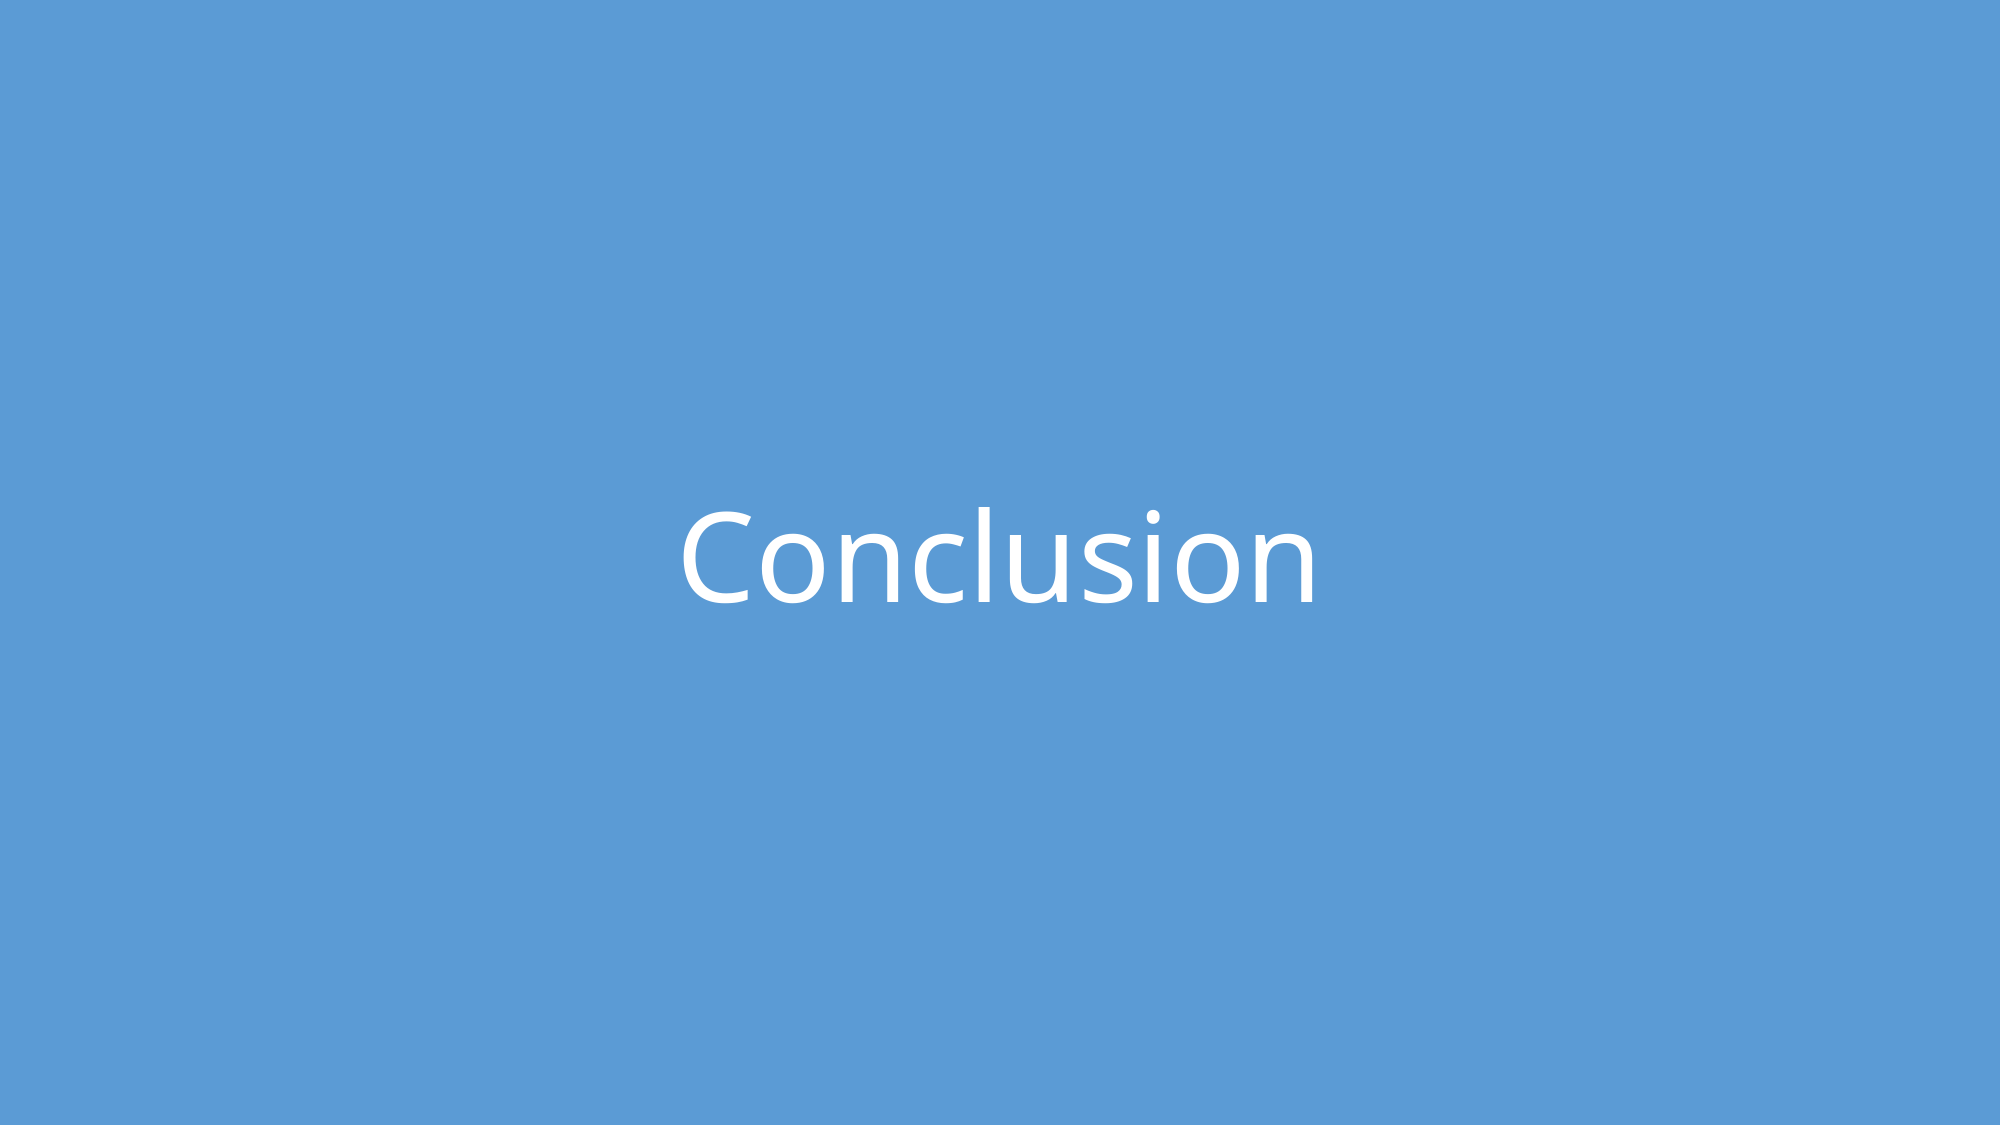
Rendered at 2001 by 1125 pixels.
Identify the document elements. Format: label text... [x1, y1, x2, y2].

title Conclusion [137, 453, 1863, 672]
